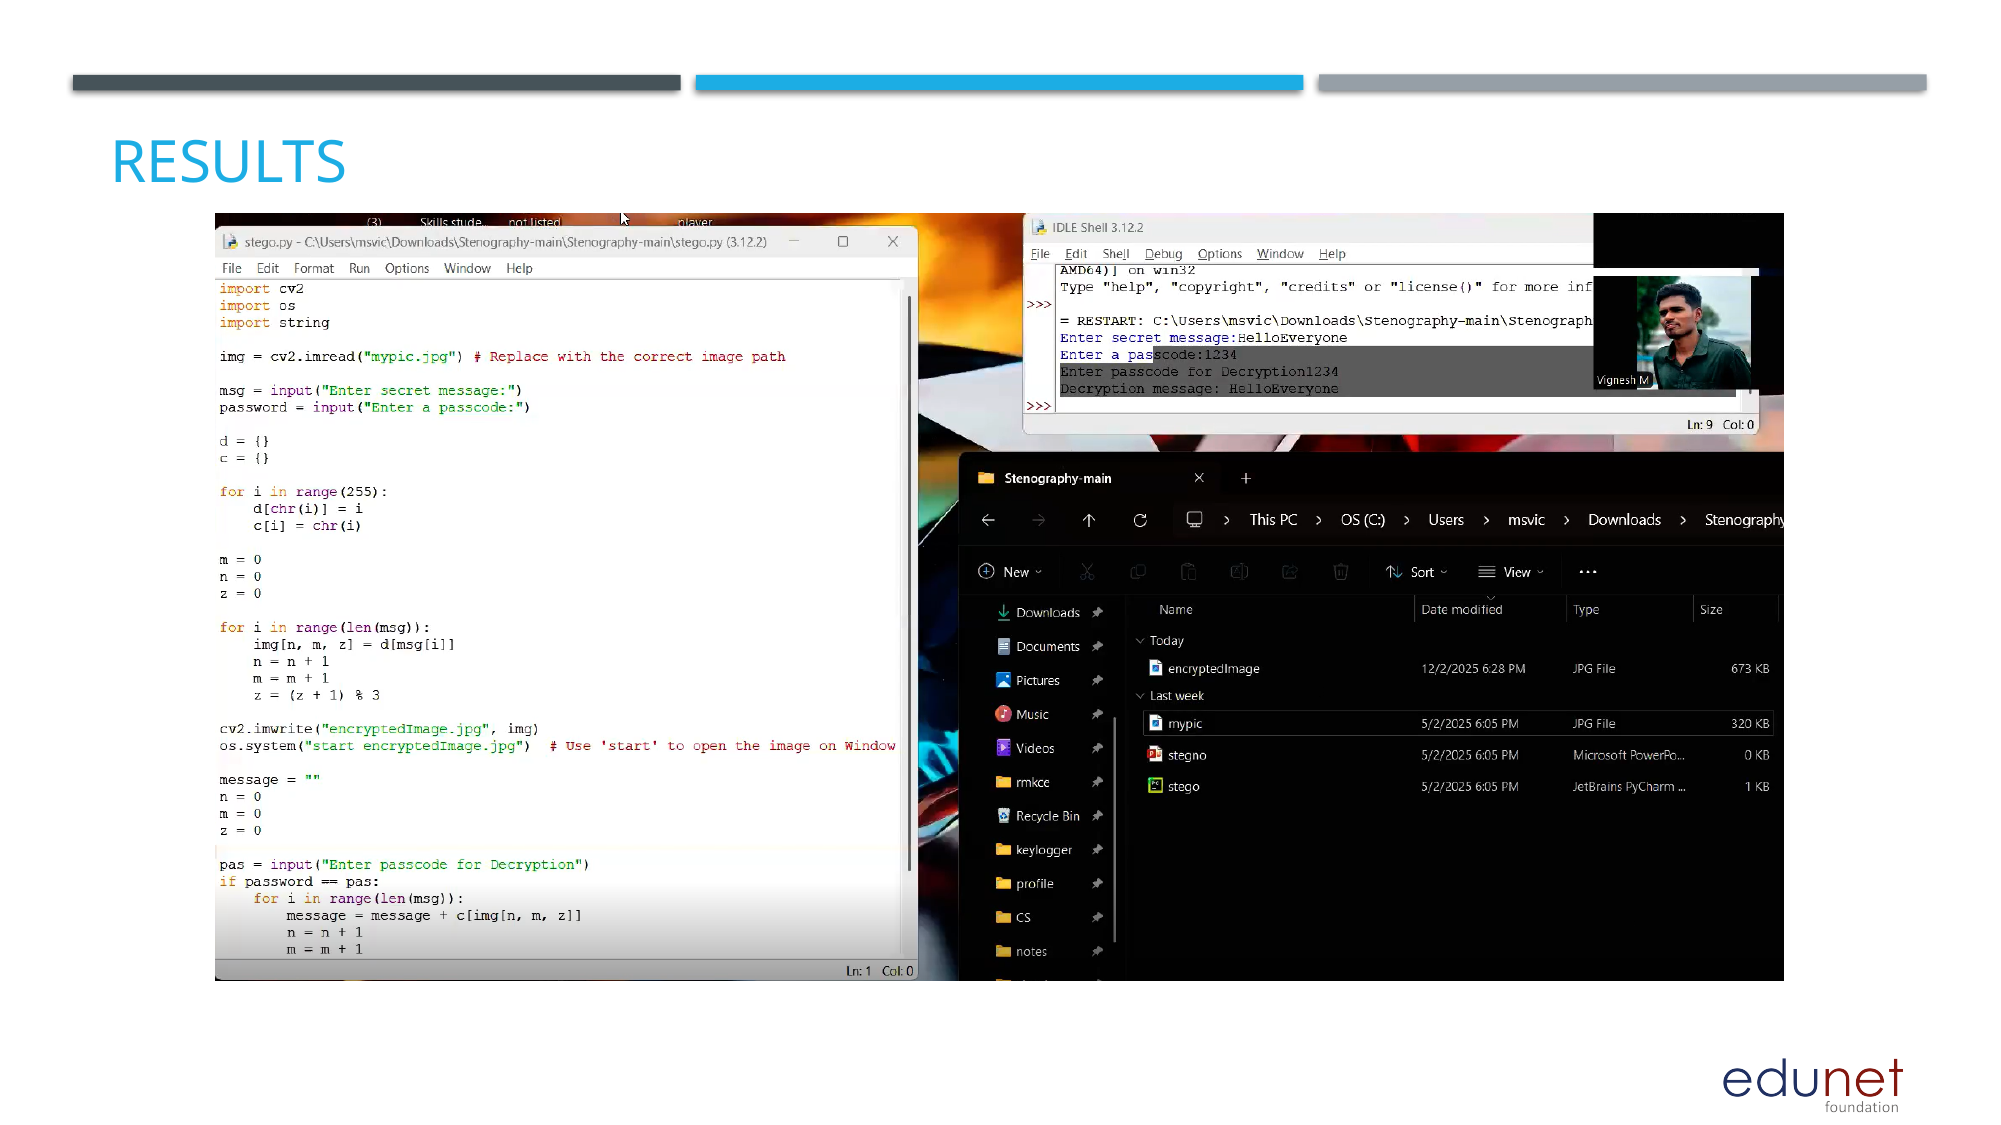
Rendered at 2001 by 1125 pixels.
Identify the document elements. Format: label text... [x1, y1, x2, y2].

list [214, 212, 1784, 981]
picture [1719, 1056, 1905, 1116]
title Results [95, 115, 1905, 203]
